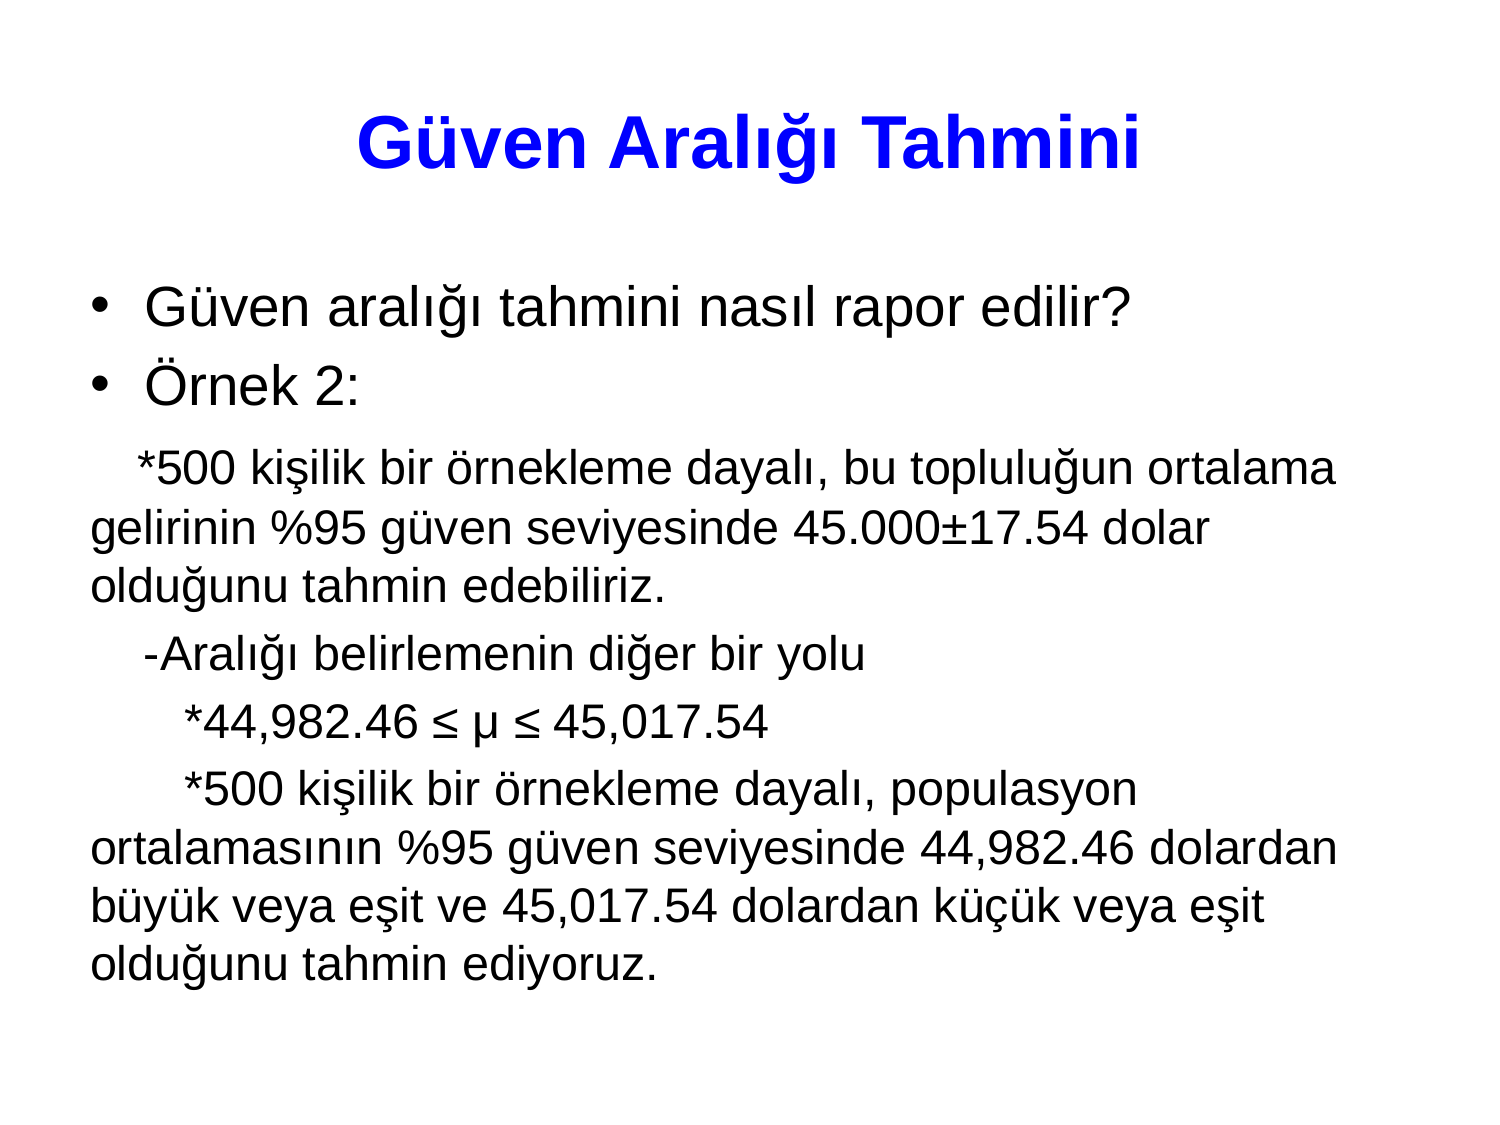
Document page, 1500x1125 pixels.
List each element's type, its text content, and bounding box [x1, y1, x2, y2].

title Güven Aralığı Tahmini [75, 45, 1425, 233]
list Güven aralığı tahmini nasıl rapor edilir? Örnek 2: *500 kişilik bir örnekleme dayalı, bu topluluğun ortalama gelirinin %95 güven seviyesinde 45.000±17.54 dolar olduğunu tahmin edebiliriz. -Aralığı belirlemenin diğer bir yolu *44,982.46 ≤ μ ≤ 45,017.54 *500 kişilik bir örnekleme dayalı, populasyon ortalamasının %95 güven seviyesinde 44,982.46 dolardan büyük veya eşit ve 45,017.54 dolardan küçük veya eşit olduğunu tahmin ediyoruz. [75, 262, 1425, 1005]
